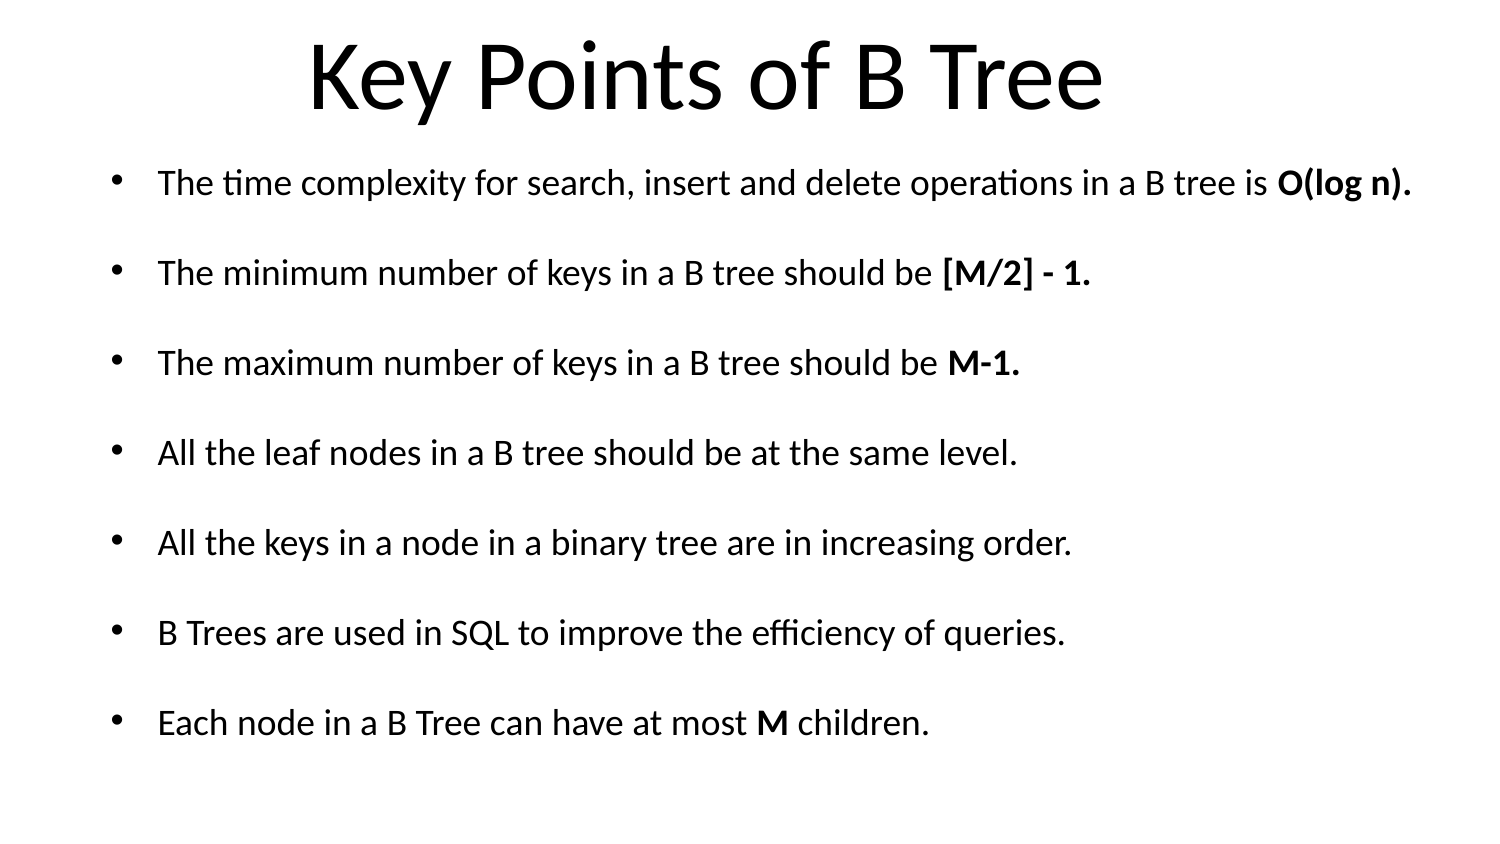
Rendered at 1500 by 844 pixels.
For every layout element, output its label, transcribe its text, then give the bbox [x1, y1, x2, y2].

text_box The time complexity for search, insert and delete operations in a B tree is O(log n). The minimum number of keys in a B tree should be [M/2] - 1. The maximum number of keys in a B tree should be M-1. All the leaf nodes in a B tree should be at the same level. All the keys in a node in a binary tree are in increasing order. B Trees are used in SQL to improve the efficiency of queries. Each node in a B Tree can have at most M children. [95, 150, 1428, 795]
text_box Key Points of B Tree [293, 2, 1122, 138]
